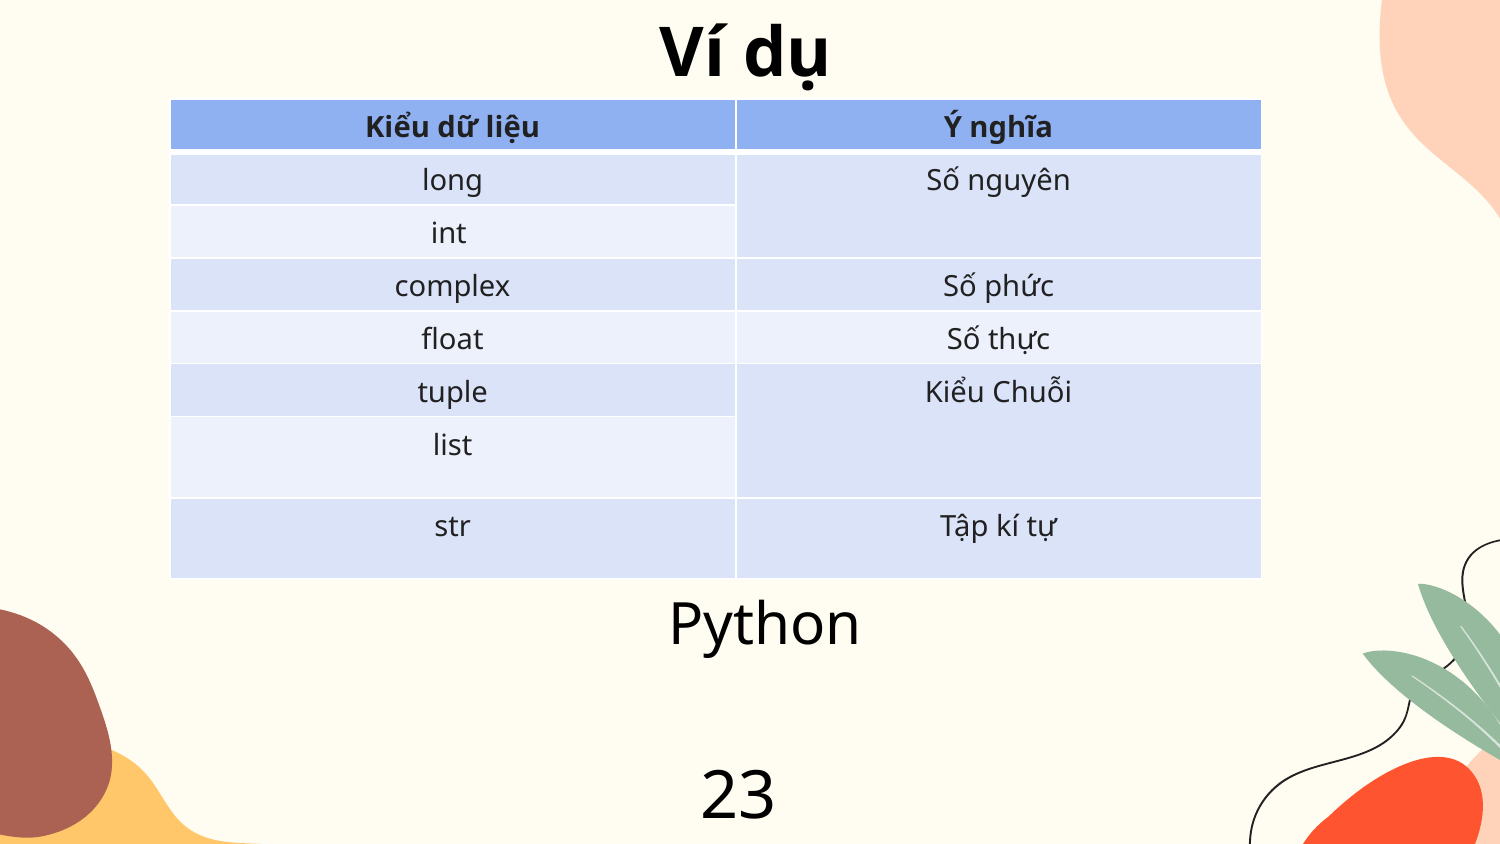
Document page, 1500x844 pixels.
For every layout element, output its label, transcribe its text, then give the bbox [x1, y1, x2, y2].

table_cell int [171, 206, 735, 257]
table_cell Số phức [737, 259, 1261, 310]
table_cell tuple [171, 364, 735, 416]
table_cell str [171, 499, 735, 578]
table_cell complex [171, 259, 735, 310]
text_box 23 [686, 743, 801, 839]
text_box Ví dụ [645, 0, 855, 98]
table_cell Số nguyên [737, 155, 1261, 257]
table_cell float [171, 312, 735, 363]
table_header Ý nghĩa [737, 100, 1261, 149]
table_header Kiểu dữ liệu [171, 100, 735, 149]
table_cell Số thực [737, 312, 1261, 363]
table_cell Kiểu Chuỗi [737, 364, 1261, 497]
table_cell long [171, 155, 735, 204]
table_cell list [171, 417, 735, 497]
table_cell Tập kí tự [737, 499, 1261, 578]
text_box Python [653, 580, 892, 664]
